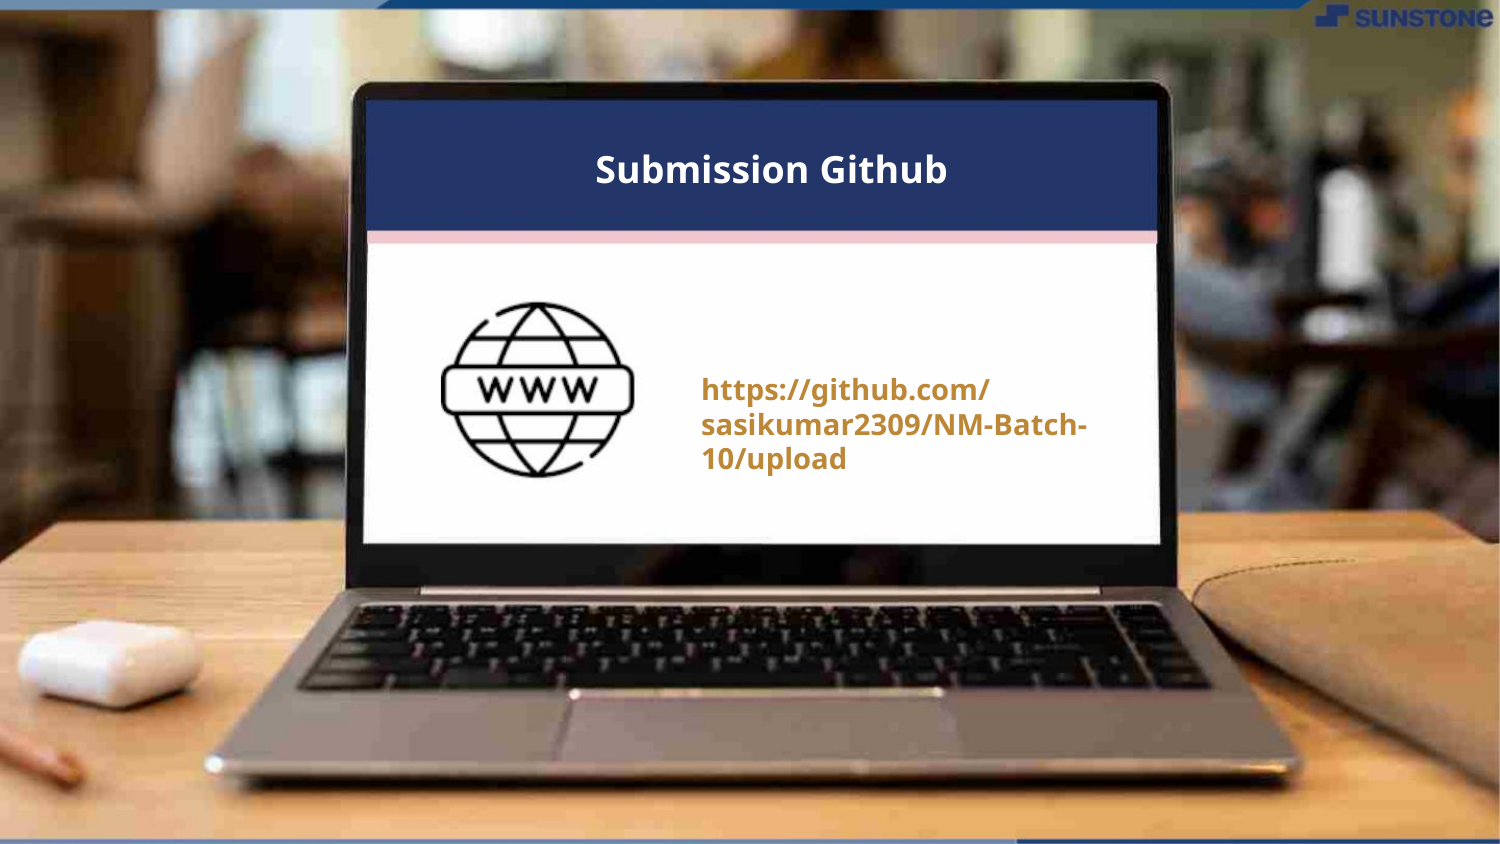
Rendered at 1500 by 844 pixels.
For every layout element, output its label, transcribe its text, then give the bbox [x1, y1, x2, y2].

text_box [0, 0, 1500, 844]
text_box Submission Github [595, 146, 954, 191]
text_box https://github.com/sasikumar2309/NM-Batch-10/upload [700, 372, 1116, 476]
